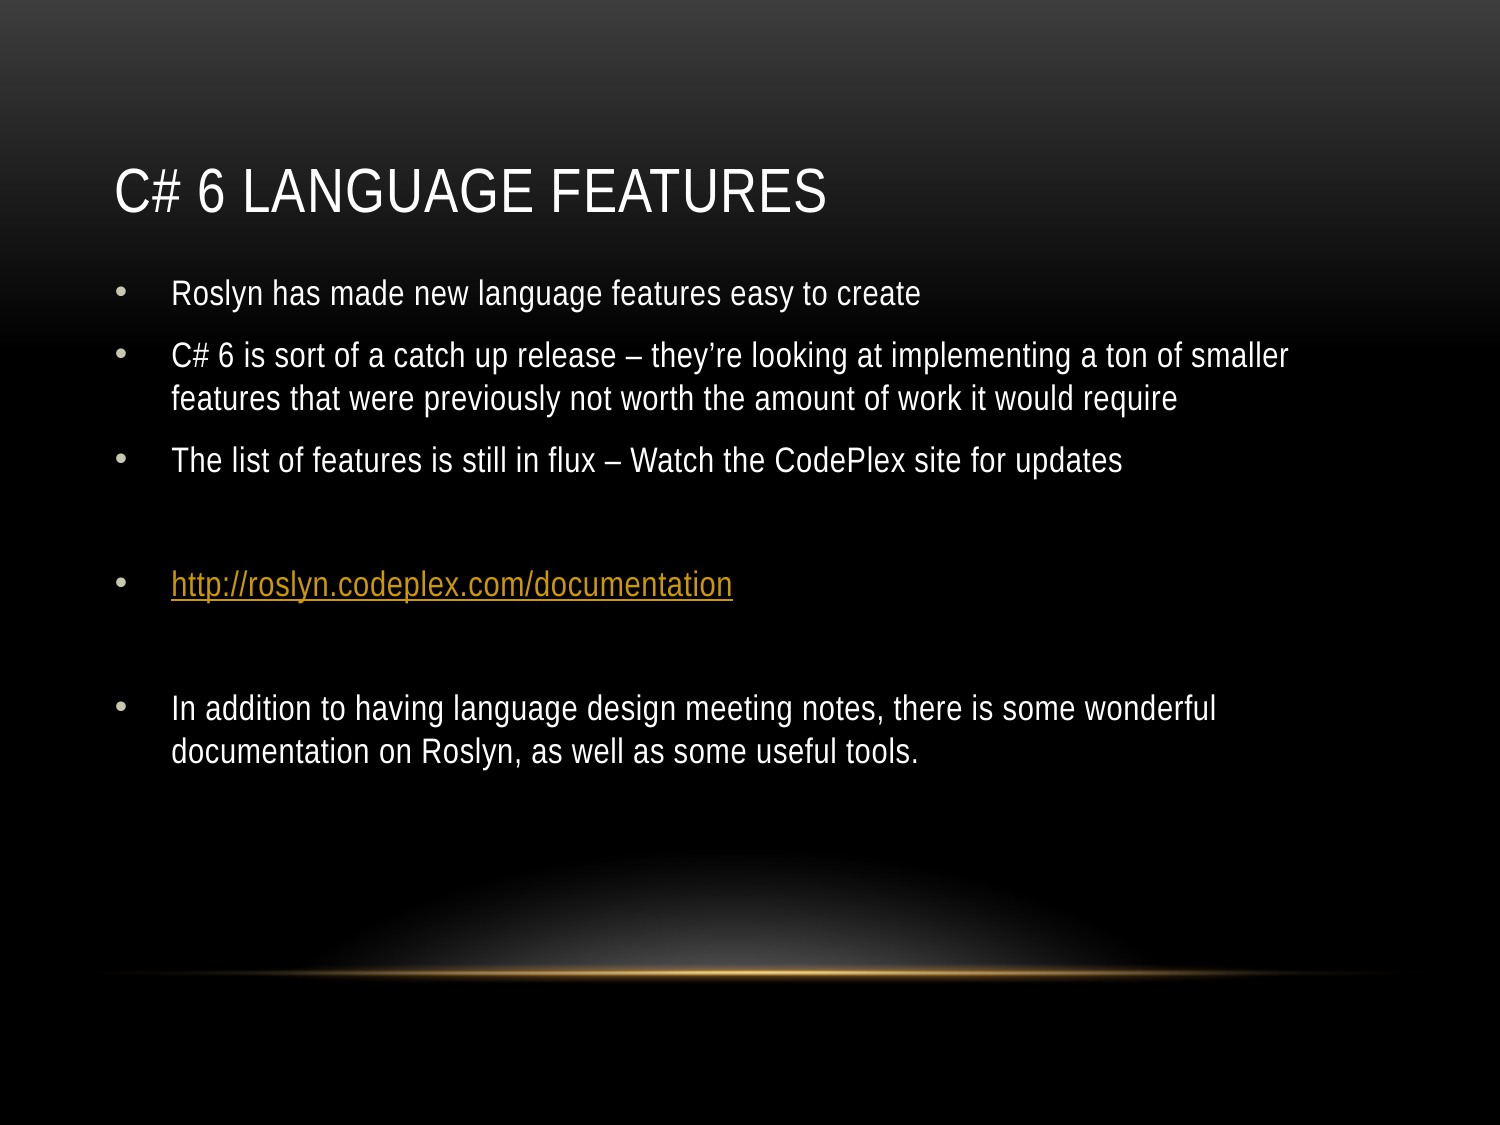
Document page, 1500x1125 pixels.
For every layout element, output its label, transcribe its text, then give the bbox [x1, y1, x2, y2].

picture [0, 0, 1500, 1125]
list Roslyn has made new language features easy to create C# 6 is sort of a catch up release – they’re looking at implementing a ton of smaller features that were previously not worth the amount of work it would require The list of features is still in flux – Watch the CodePlex site for updates http://roslyn.codeplex.com/documentation In addition to having language design meeting notes, there is some wonderful documentation on Roslyn, as well as some useful tools. [99, 262, 1400, 938]
title C# 6 Language Features [99, 45, 1400, 233]
